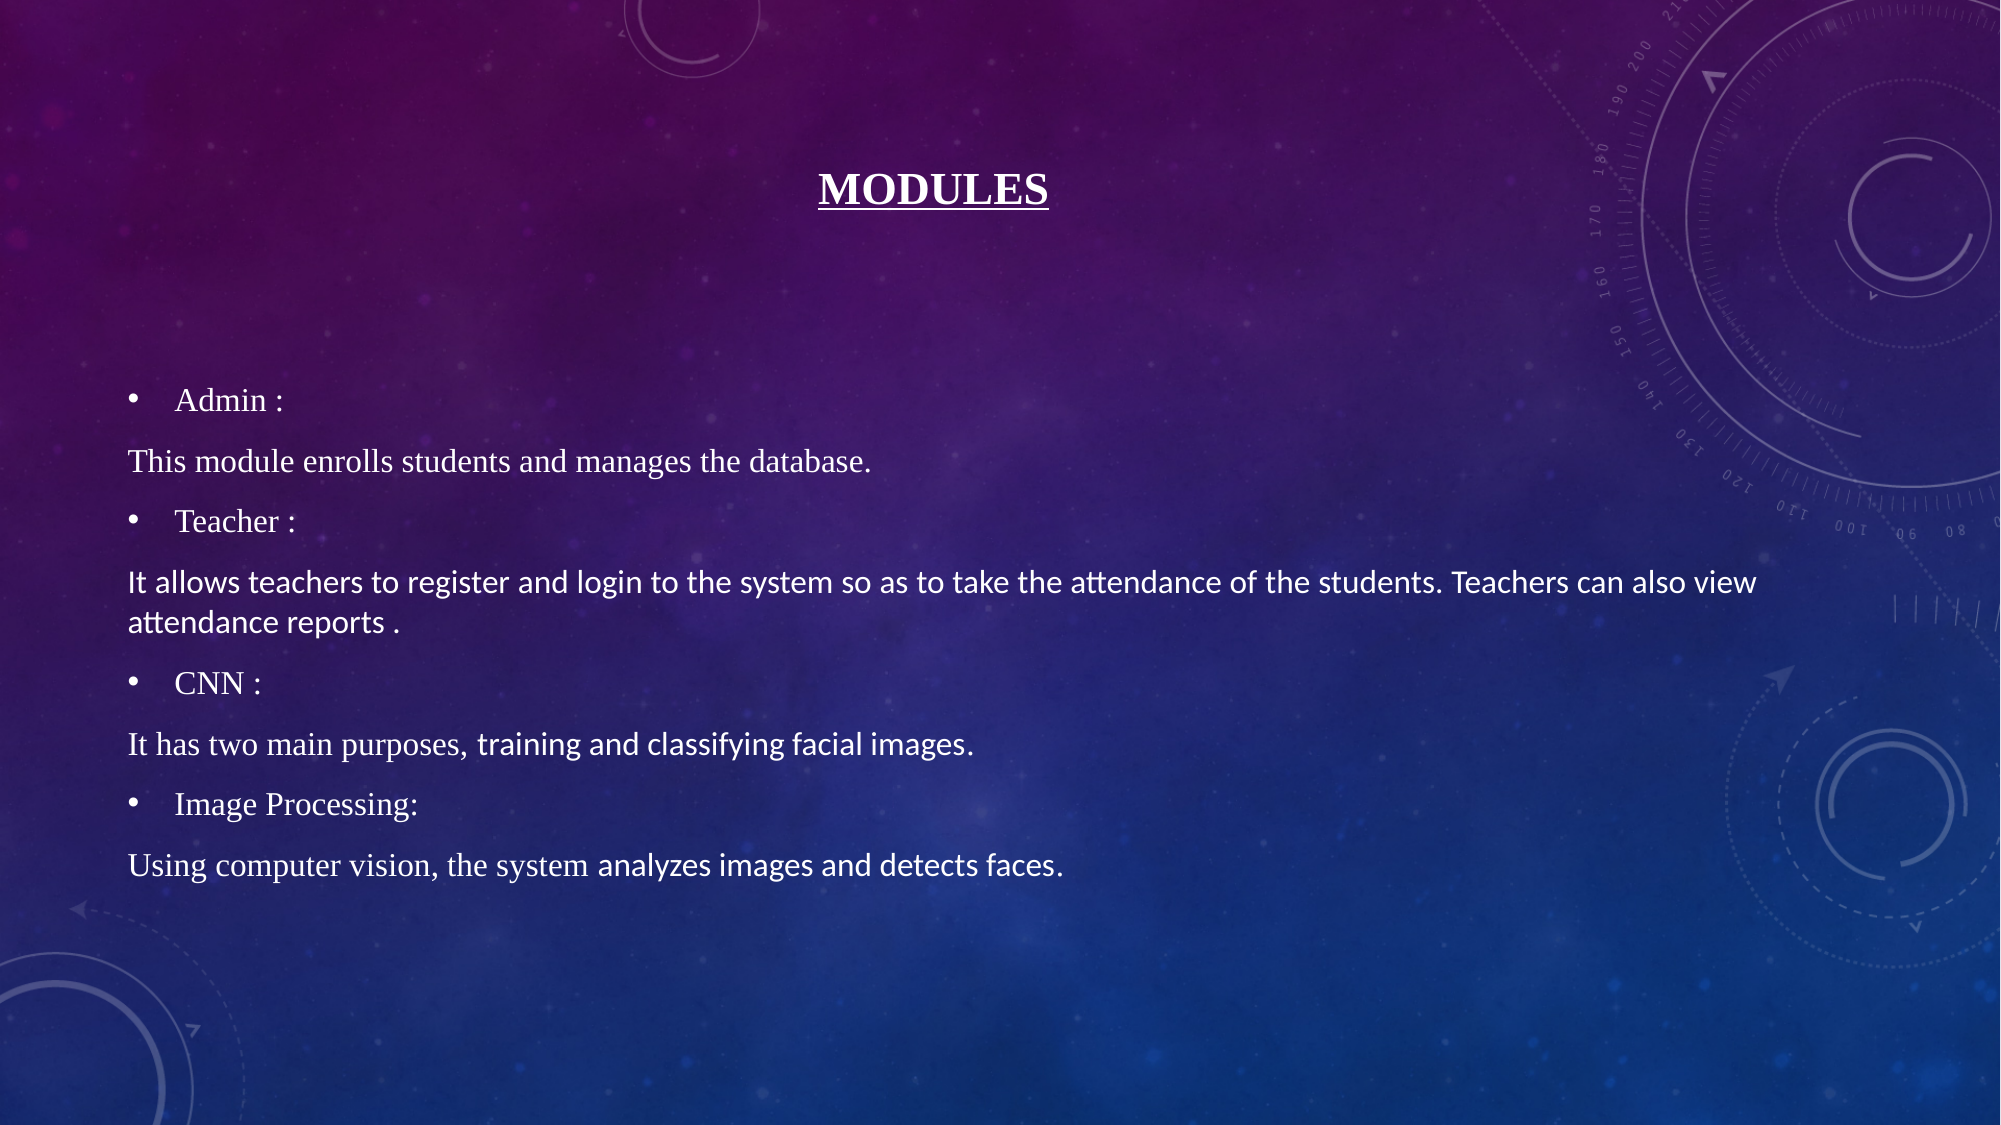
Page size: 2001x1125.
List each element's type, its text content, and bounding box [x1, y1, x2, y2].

picture [0, 0, 2001, 1125]
list Admin : This module enrolls students and manages the database. Teacher : It allows teachers to register and login to the system so as to take the attendance of the students. Teachers can also view attendance reports . CNN : It has two main purposes, training and classifying facial images. Image Processing: Using computer vision, the system analyzes images and detects faces. [112, 331, 1775, 930]
title Modules [112, 55, 1775, 295]
